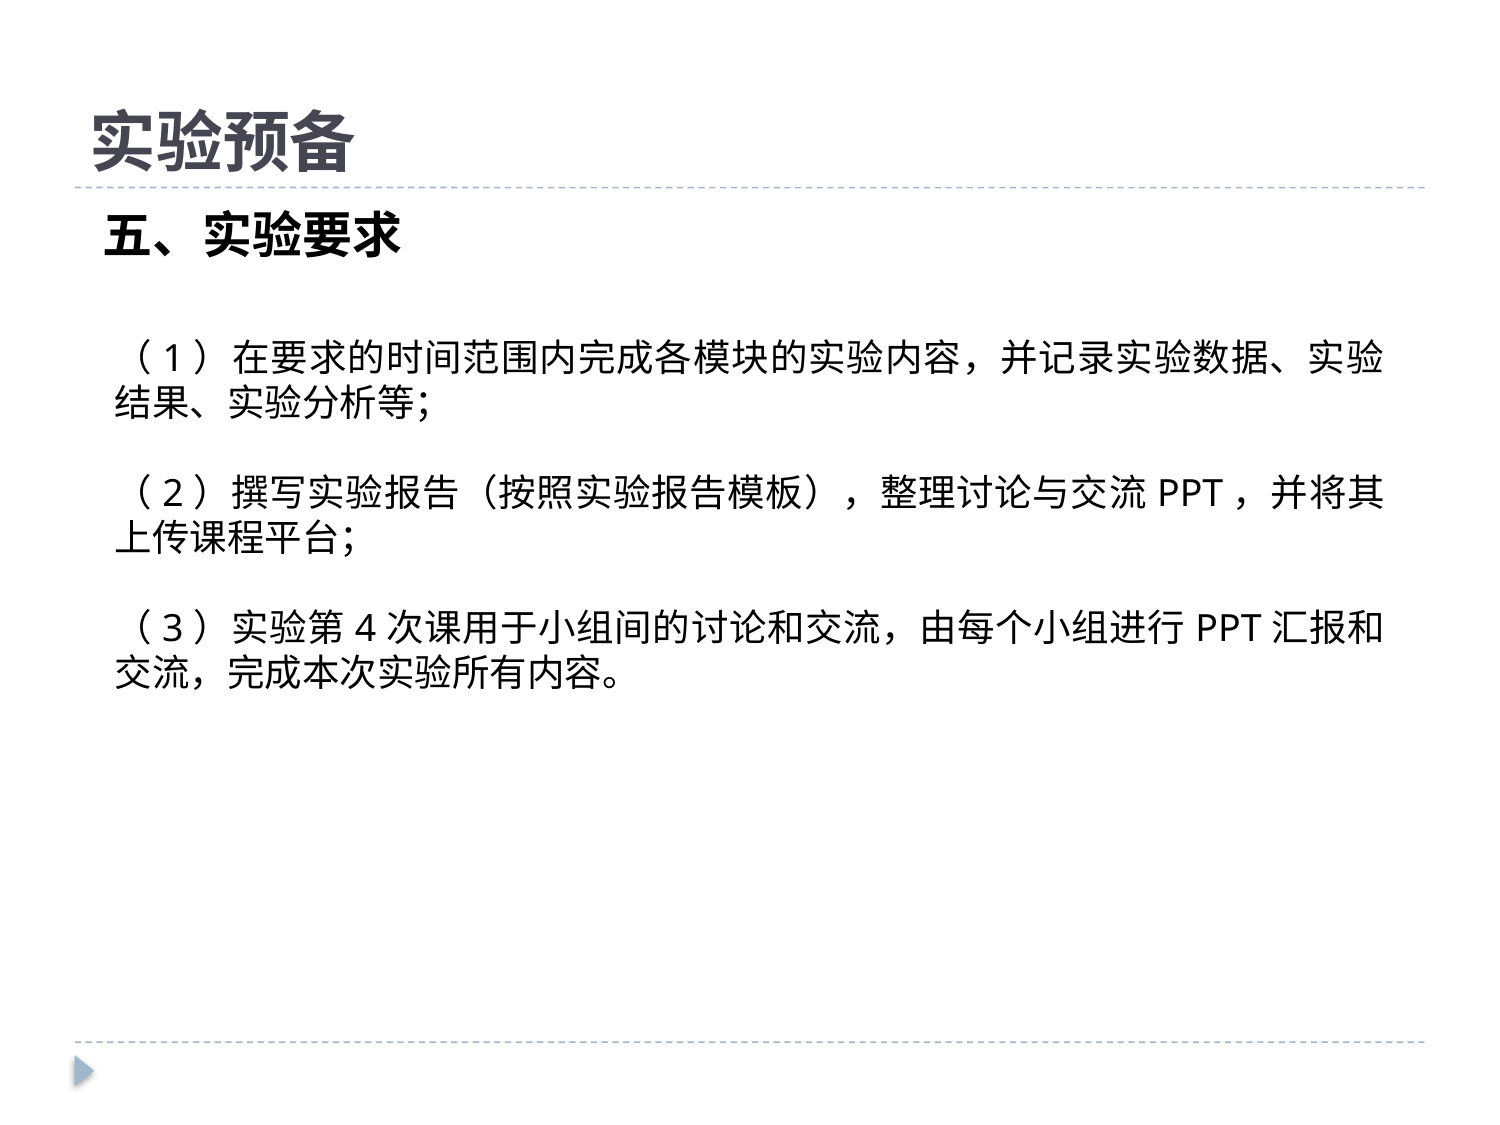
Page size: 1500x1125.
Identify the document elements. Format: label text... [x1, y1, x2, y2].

text_box 五、实验要求 [87, 196, 418, 271]
text_box （1）在要求的时间范围内完成各模块的实验内容，并记录实验数据、实验结果、实验分析等； （2）撰写实验报告（按照实验报告模板），整理讨论与交流PPT，并将其上传课程平台； （3）实验第4次课用于小组间的讨论和交流，由每个小组进行PPT汇报和交流，完成本次实验所有内容。 [100, 326, 1400, 701]
title 实验预备 [75, 24, 1425, 188]
